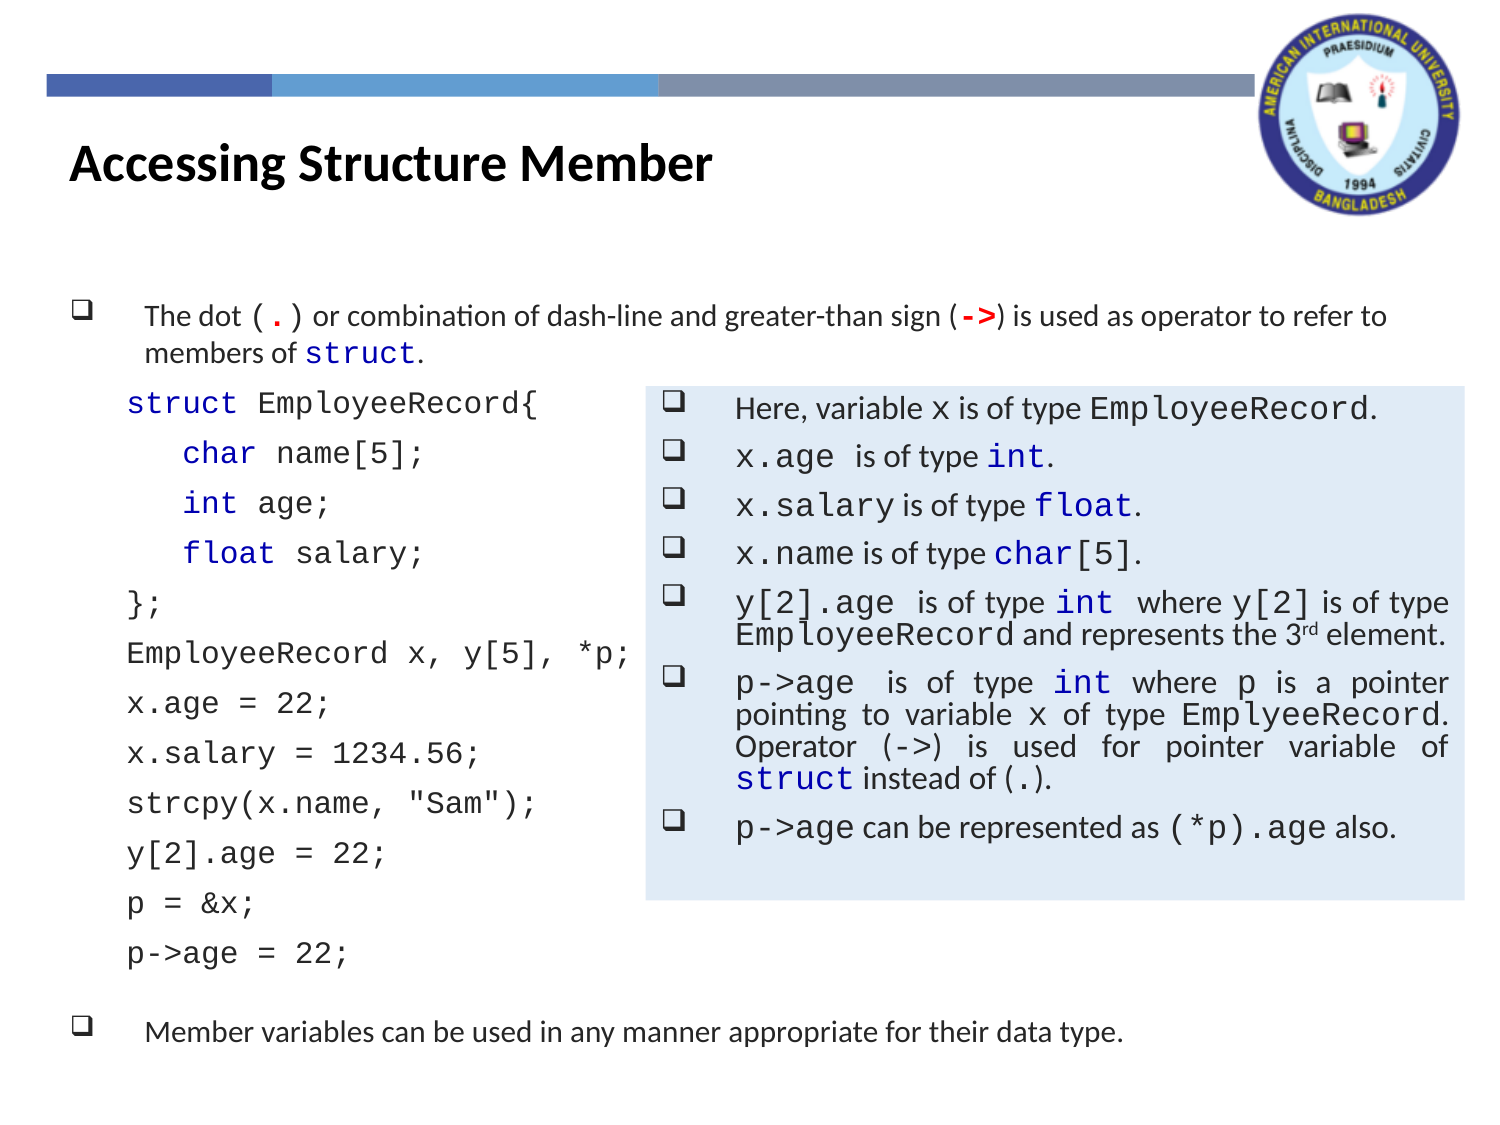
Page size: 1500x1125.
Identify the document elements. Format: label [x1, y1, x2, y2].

text_box [55, 119, 1129, 201]
picture [1254, 9, 1465, 221]
list [54, 287, 1465, 901]
